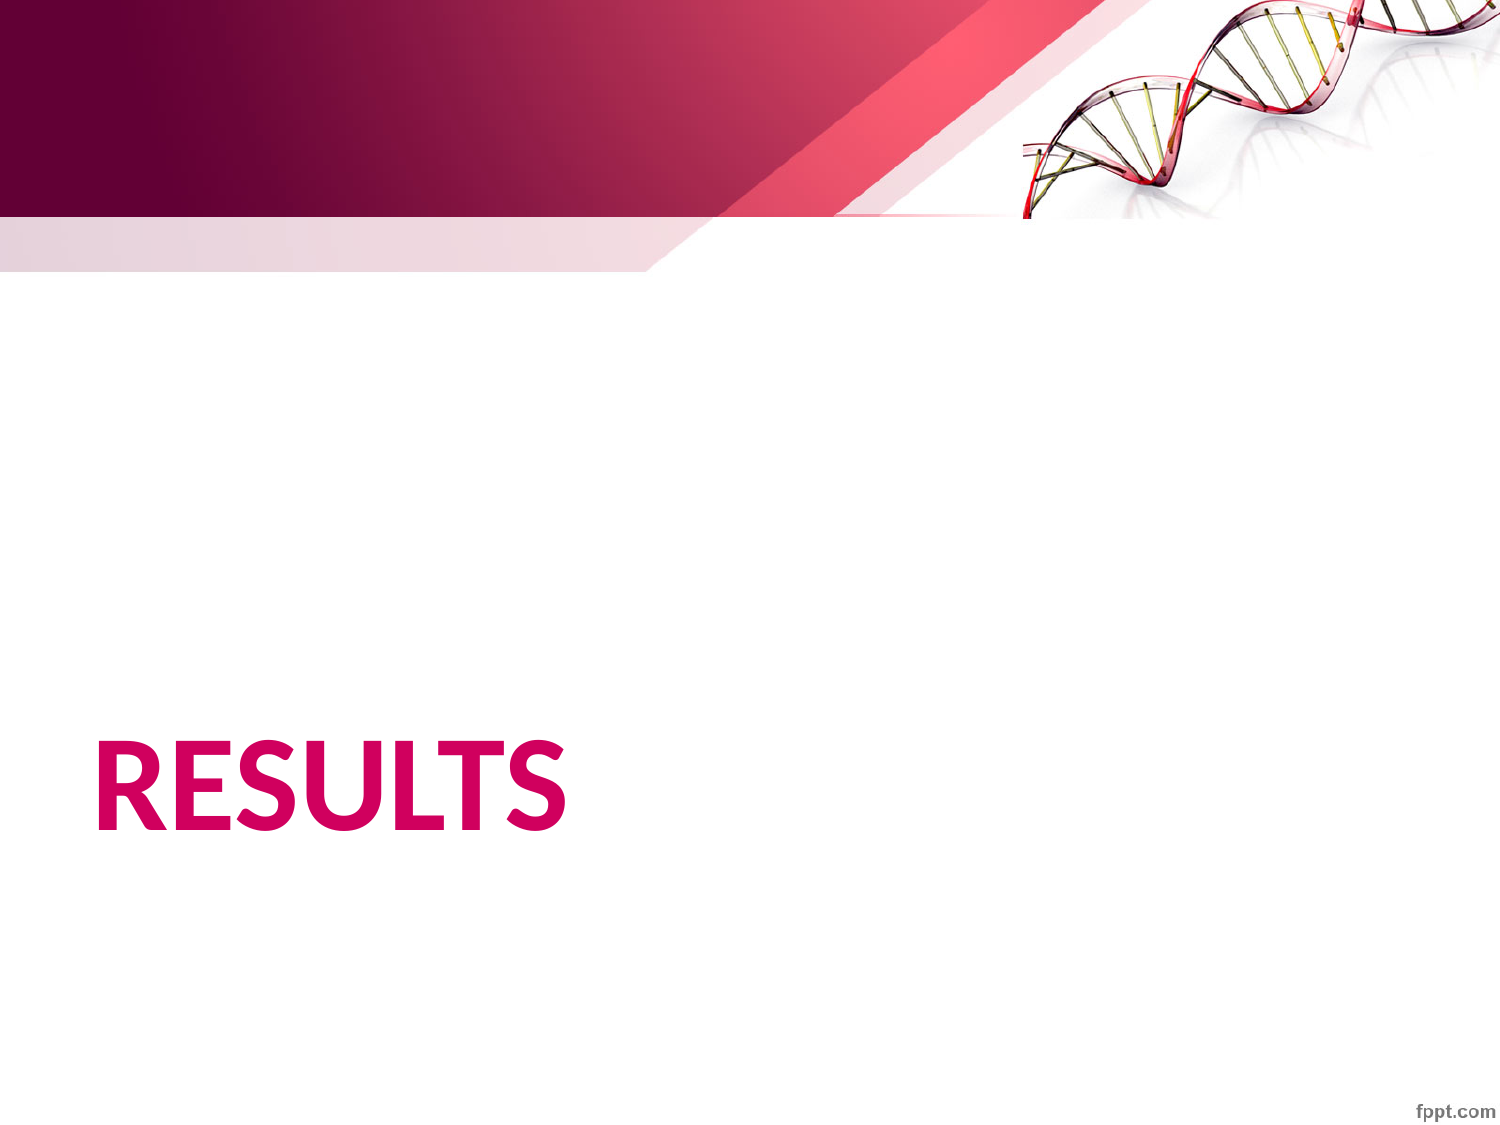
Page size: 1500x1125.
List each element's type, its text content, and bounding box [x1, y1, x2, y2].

title RESULTS [76, 737, 1427, 813]
picture [0, 0, 1500, 1125]
